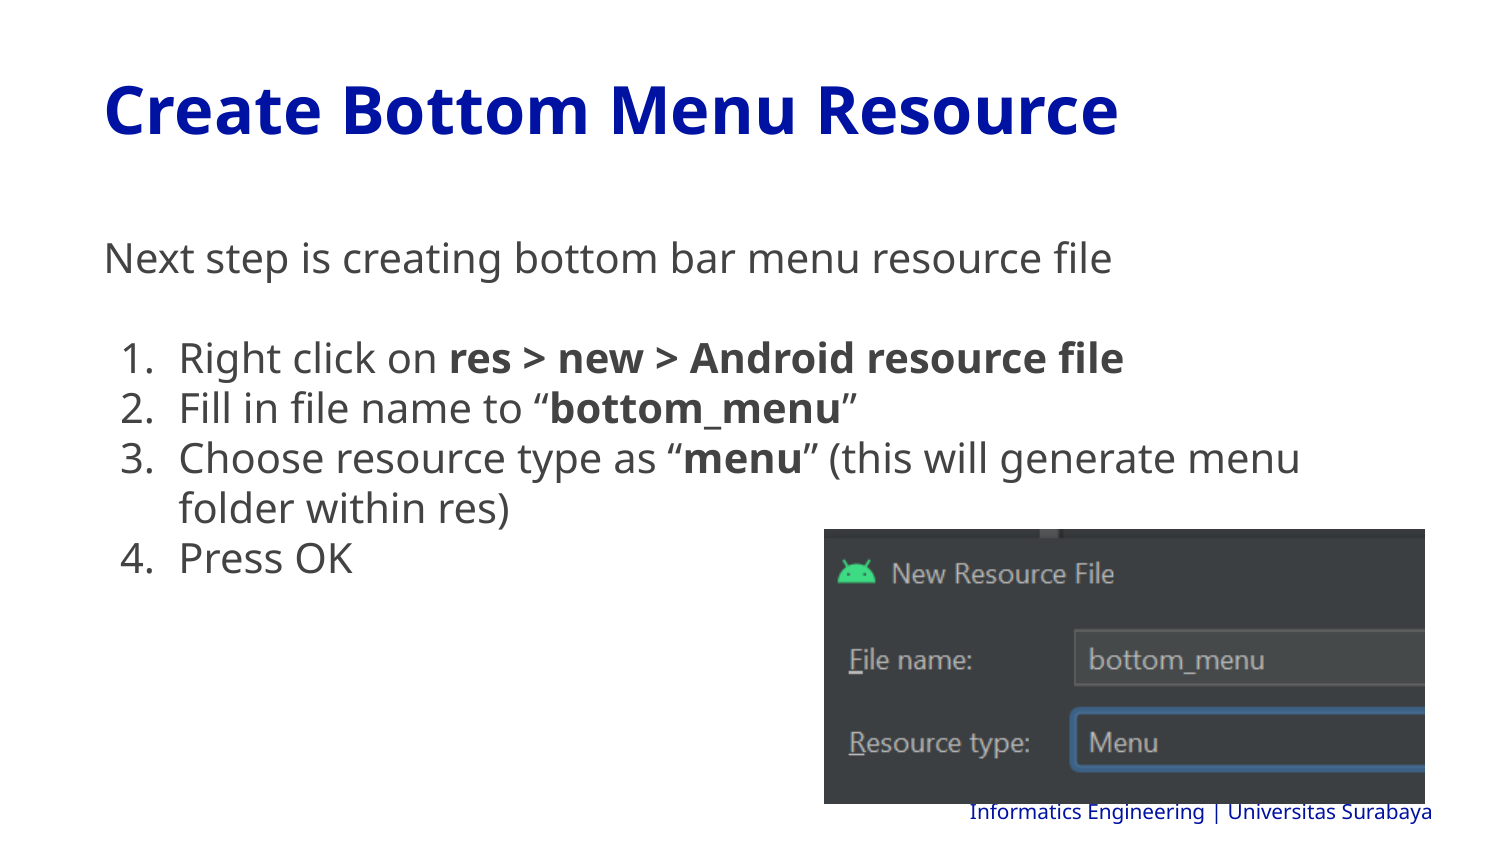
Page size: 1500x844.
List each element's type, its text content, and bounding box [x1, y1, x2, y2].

picture [824, 528, 1426, 805]
title Create Bottom Menu Resource [88, 12, 1402, 163]
text_box Informatics Engineering | Universitas Surabaya [953, 791, 1448, 828]
list Next step is creating bottom bar menu resource file Right click on res > new > Android resource file Fill in file name to “bottom_menu” Choose resource type as “menu” (this will generate menu folder within res) Press OK [88, 216, 1402, 748]
